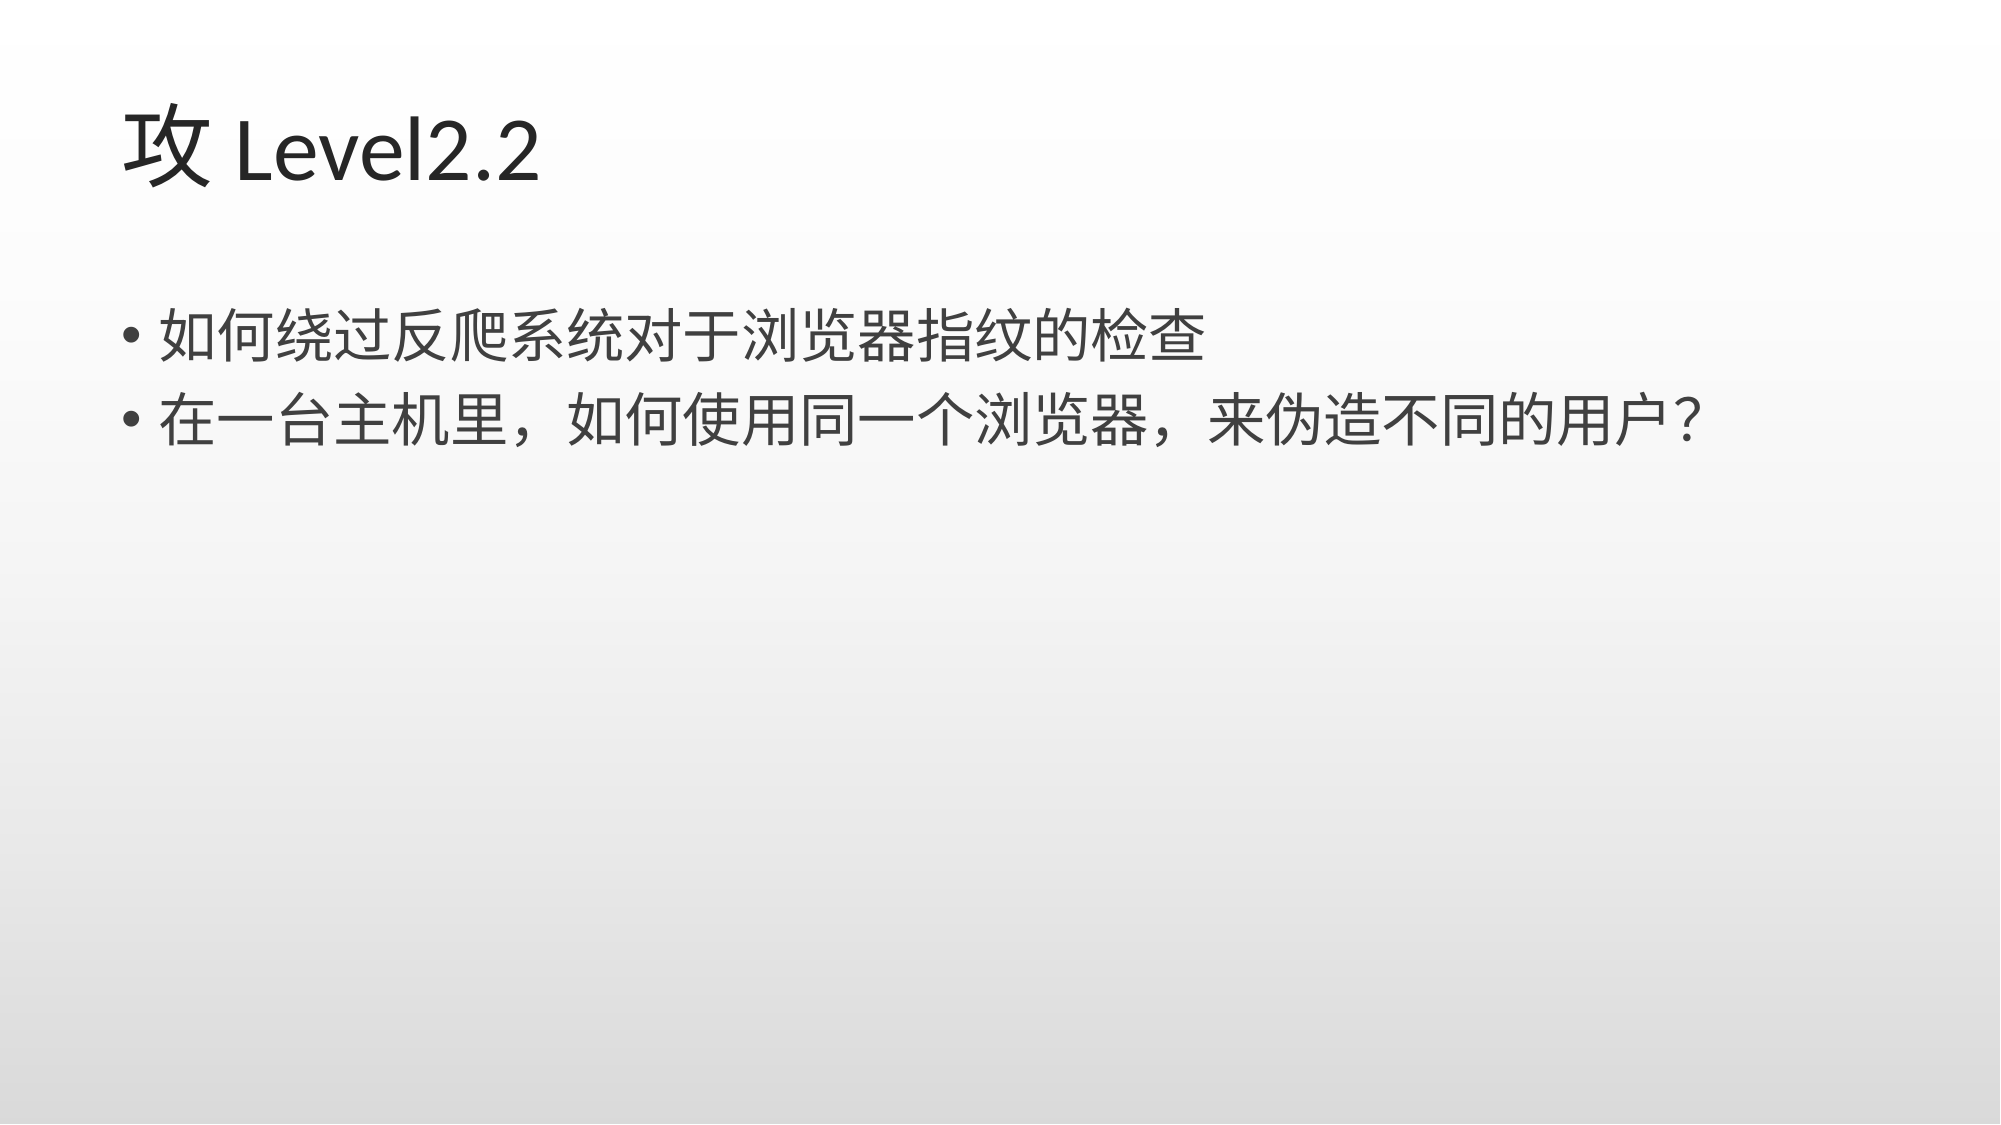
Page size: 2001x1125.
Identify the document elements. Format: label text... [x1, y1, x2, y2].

list 如何绕过反爬系统对于浏览器指纹的检查 在一台主机里，如何使用同一个浏览器，来伪造不同的用户？ [106, 299, 1832, 1014]
picture [0, 0, 2001, 1125]
title 攻Level2.2 [106, 42, 1832, 260]
